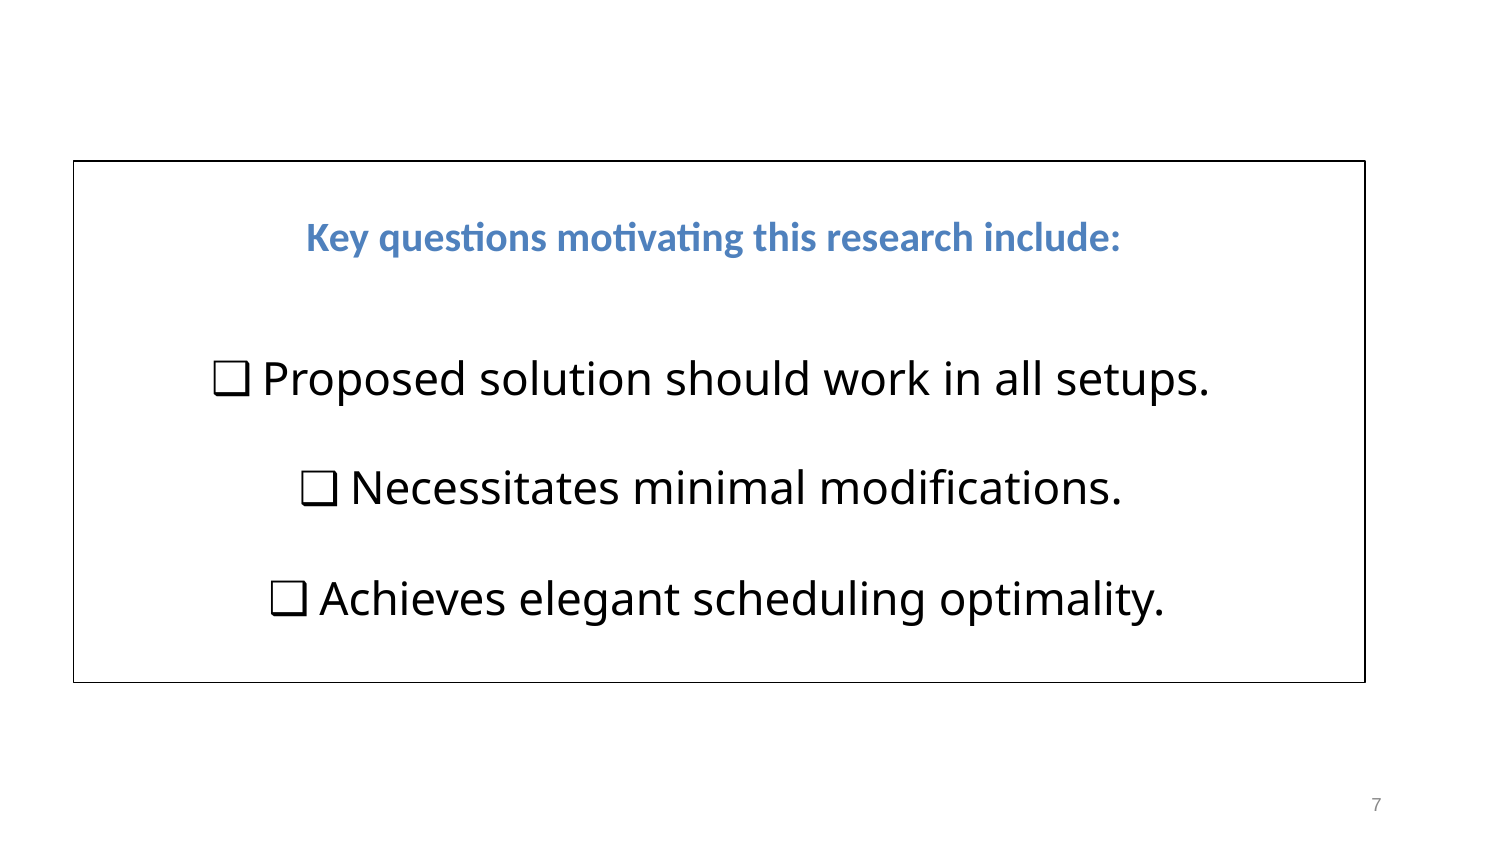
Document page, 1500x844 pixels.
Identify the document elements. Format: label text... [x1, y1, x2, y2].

text_box Key questions motivating this research include: Proposed solution should work in all setups. Necessitates minimal modifications. Achieves elegant scheduling optimality. [73, 161, 1365, 683]
text_box ‹#› [1364, 791, 1389, 817]
